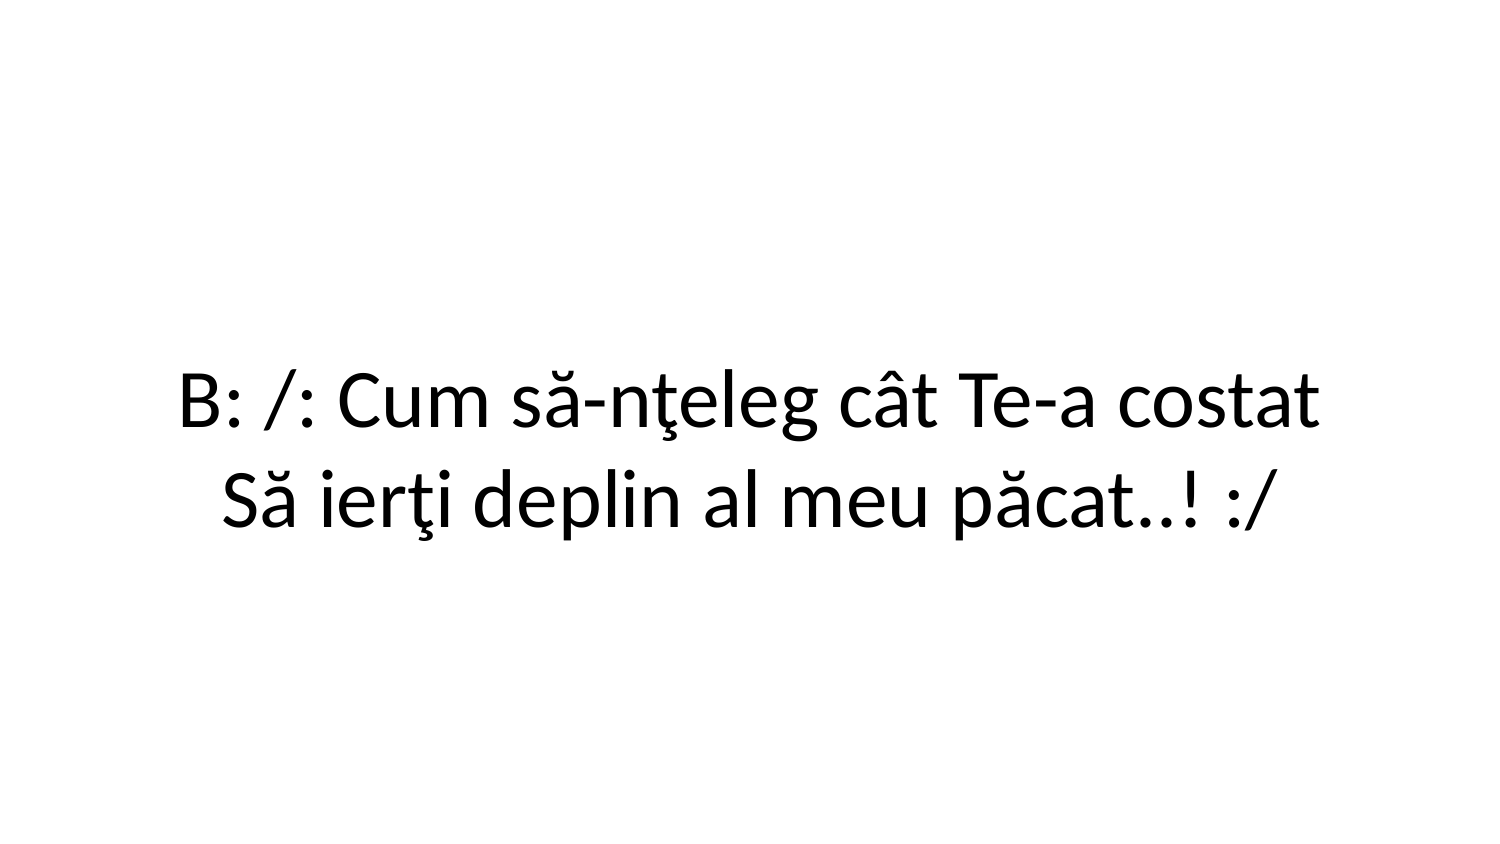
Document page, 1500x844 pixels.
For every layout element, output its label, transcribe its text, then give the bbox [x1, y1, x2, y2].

text_box B: /: Cum să-nţeleg cât Te-a costat Să ierţi deplin al meu păcat..! :/ [162, 292, 1337, 552]
